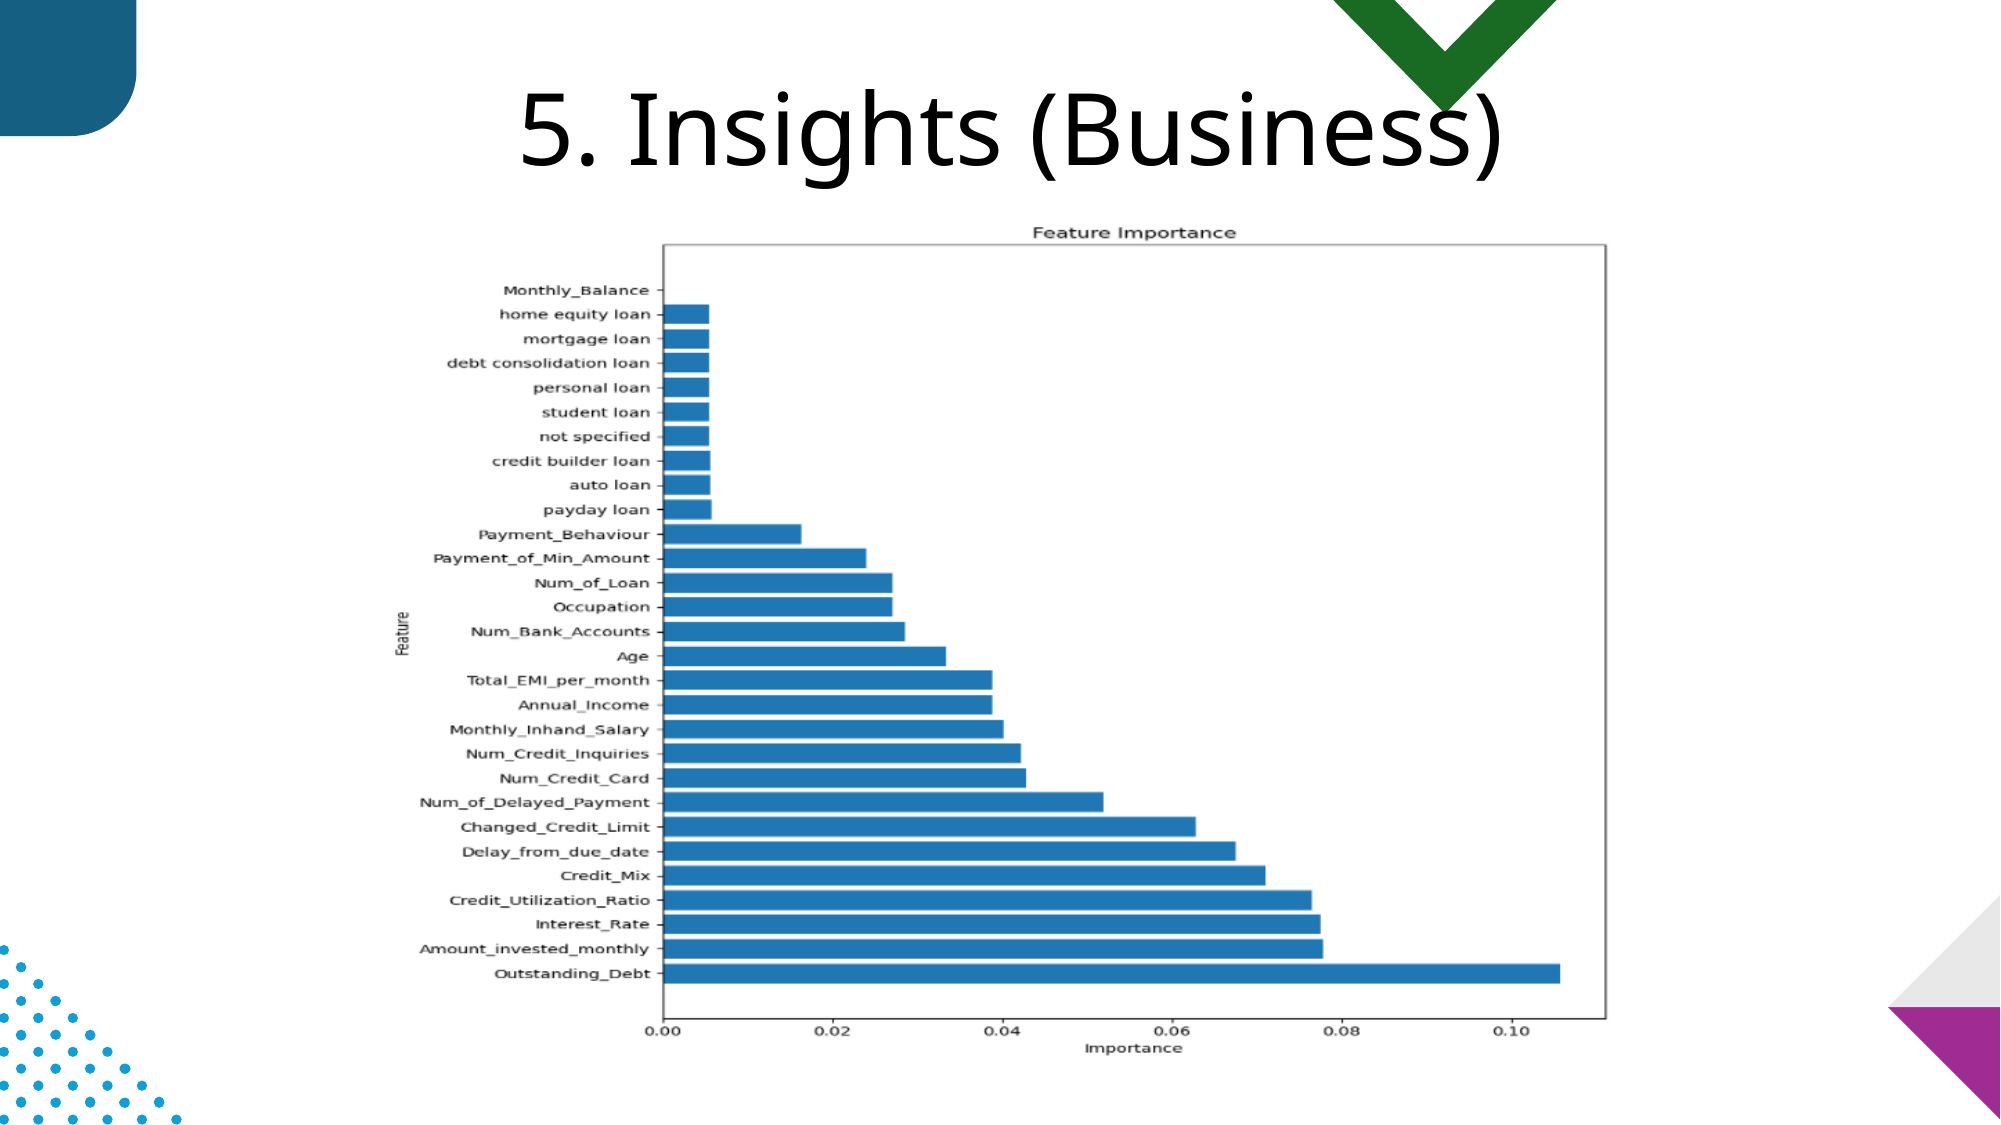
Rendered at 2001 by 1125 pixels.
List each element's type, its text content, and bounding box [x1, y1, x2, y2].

picture [376, 215, 1624, 1069]
text_box 5. Insights (Business) [250, 57, 1798, 209]
